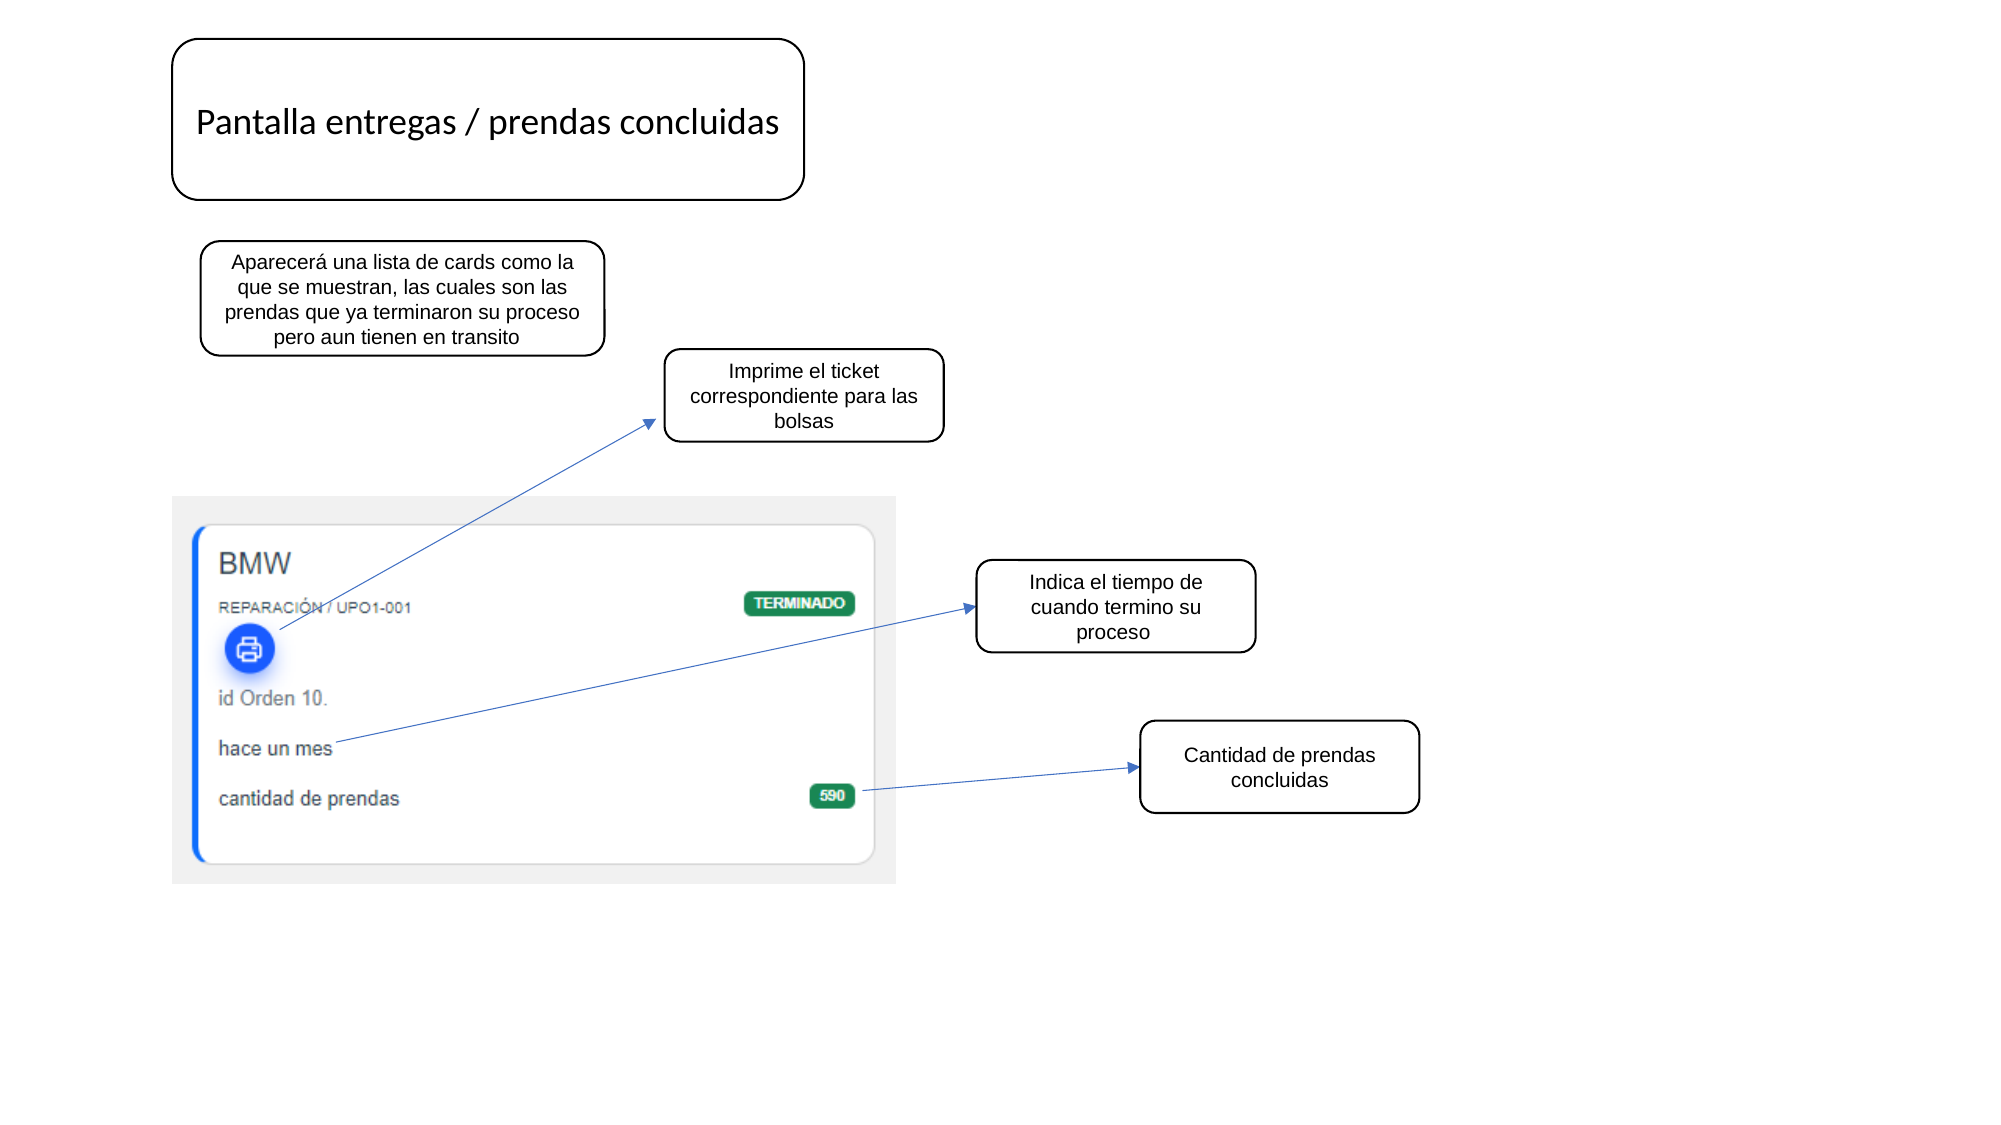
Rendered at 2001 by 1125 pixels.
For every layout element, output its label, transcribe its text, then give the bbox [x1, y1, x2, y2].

picture [657, 496, 896, 606]
text_box Indica el tiempo de cuando termino su proceso [975, 558, 1257, 654]
picture [172, 496, 896, 884]
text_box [862, 766, 1141, 791]
text_box Aparecerá una lista de cards como la que se muestran, las cuales son las prendas que ya terminaron su proceso pero aun tienen en transito [199, 240, 606, 357]
text_box Cantidad de prendas concluidas [1139, 719, 1421, 815]
text_box Pantalla entregas / prendas concluidas [171, 37, 806, 201]
text_box Imprime el ticket correspondiente para las bolsas [663, 348, 945, 443]
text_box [279, 418, 657, 630]
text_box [335, 606, 977, 743]
